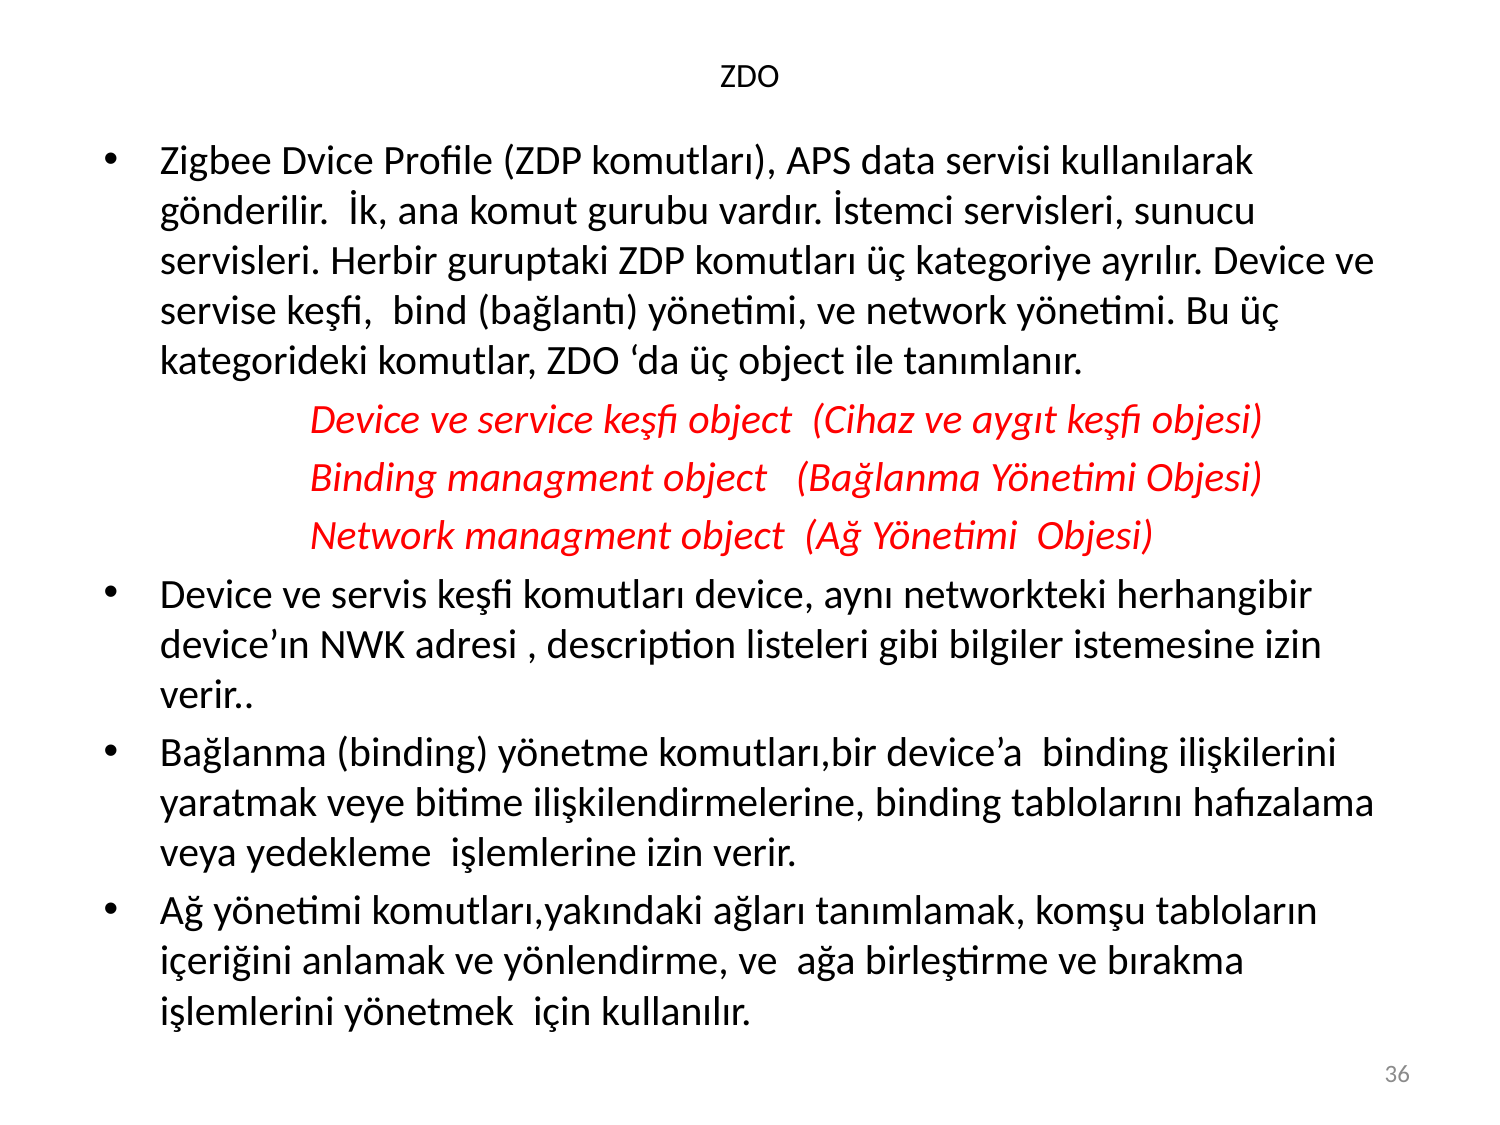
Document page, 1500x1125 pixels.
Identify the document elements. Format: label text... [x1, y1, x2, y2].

list Zigbee Dvice Profile (ZDP komutları), APS data servisi kullanılarak gönderilir. İk, ana komut gurubu vardır. İstemci servisleri, sunucu servisleri. Herbir guruptaki ZDP komutları üç kategoriye ayrılır. Device ve servise keşfi, bind (bağlantı) yönetimi, ve network yönetimi. Bu üç kategorideki komutlar, ZDO ‘da üç object ile tanımlanır. Device ve service keşfi object (Cihaz ve aygıt keşfi objesi) Binding managment object (Bağlanma Yönetimi Objesi) Network managment object (Ağ Yönetimi Objesi) Device ve servis keşfi komutları device, aynı networkteki herhangibir device’ın NWK adresi , description listeleri gibi bilgiler istemesine izin verir.. Bağlanma (binding) yönetme komutları,bir device’a binding ilişkilerini yaratmak veye bitime ilişkilendirmelerine, binding tablolarını hafızalama veya yedekleme işlemlerine izin verir. Ağ yönetimi komutları,yakındaki ağları tanımlamak, komşu tabloların içeriğini anlamak ve yönlendirme, ve ağa birleştirme ve bırakma işlemlerini yönetmek için kullanılır. [88, 125, 1439, 1035]
slide_number 36 [1074, 1042, 1425, 1103]
title ZDO [75, 45, 1425, 102]
